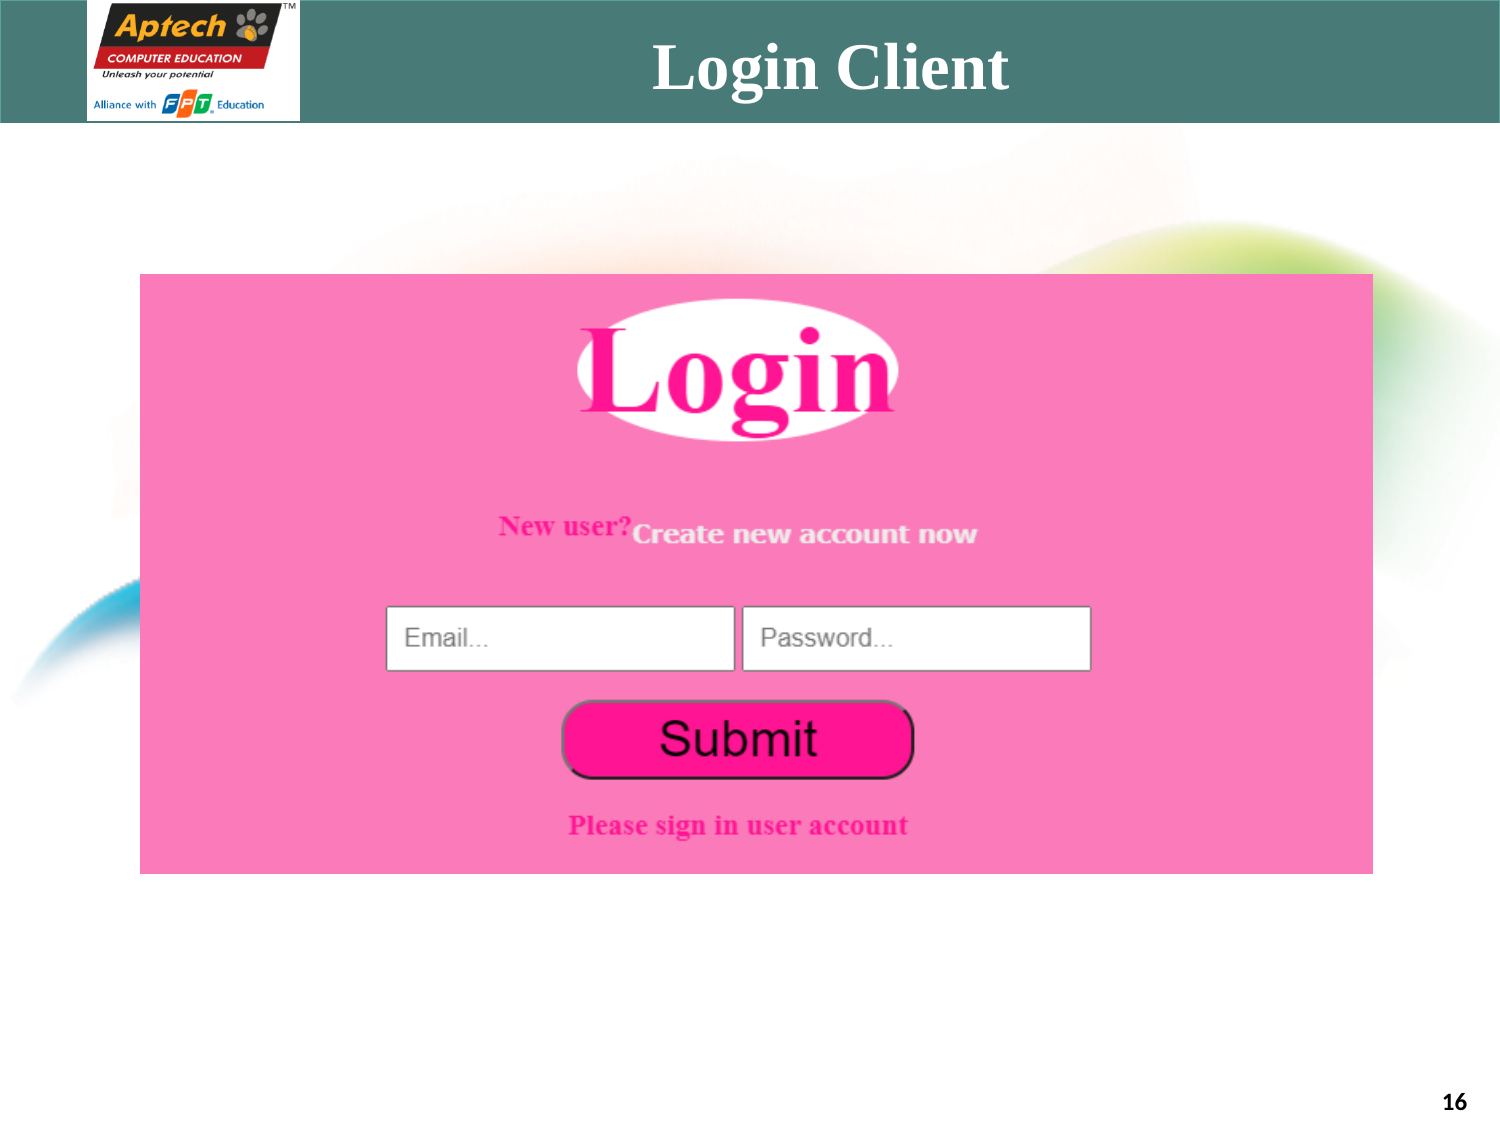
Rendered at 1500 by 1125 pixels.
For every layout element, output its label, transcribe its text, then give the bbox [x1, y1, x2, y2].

picture [0, 123, 1500, 1085]
picture [87, 0, 300, 12]
slide_number 16 [17, 1087, 1483, 1115]
picture [87, 113, 300, 121]
title Login Client [49, 12, 1463, 113]
